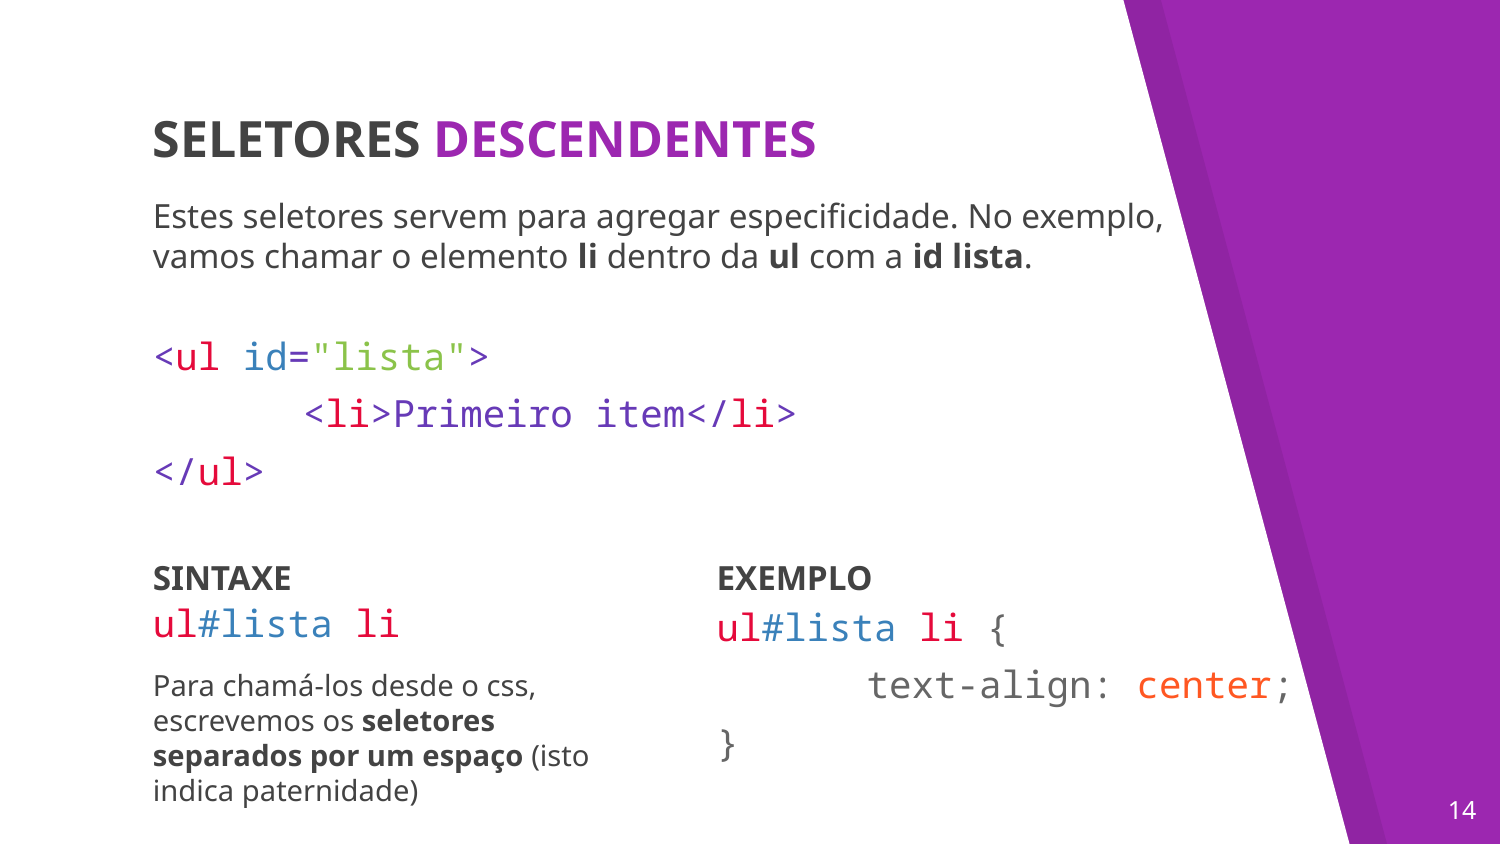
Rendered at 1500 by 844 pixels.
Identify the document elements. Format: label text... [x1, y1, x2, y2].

text_box Estes seletores servem para agregar especificidade. No exemplo, vamos chamar o elemento li dentro da ul com a id lista. [137, 180, 1205, 328]
text_box EXEMPLO [701, 542, 954, 588]
text_box ul#lista li [137, 584, 484, 652]
text_box Para chamá-los desde o css, escrevemos os seletores separados por um espaço (isto indica paternidade) [137, 652, 618, 818]
slide_number ‹#› [1401, 779, 1492, 844]
text_box SINTAXE [137, 542, 343, 584]
text_box <ul id="lista"> <li>Primeiro item</li> </ul> [137, 328, 983, 418]
text_box SELETORES DESCENDENTES [137, 115, 1045, 180]
text_box ul#lista li { text-align: center; } [701, 588, 1318, 805]
